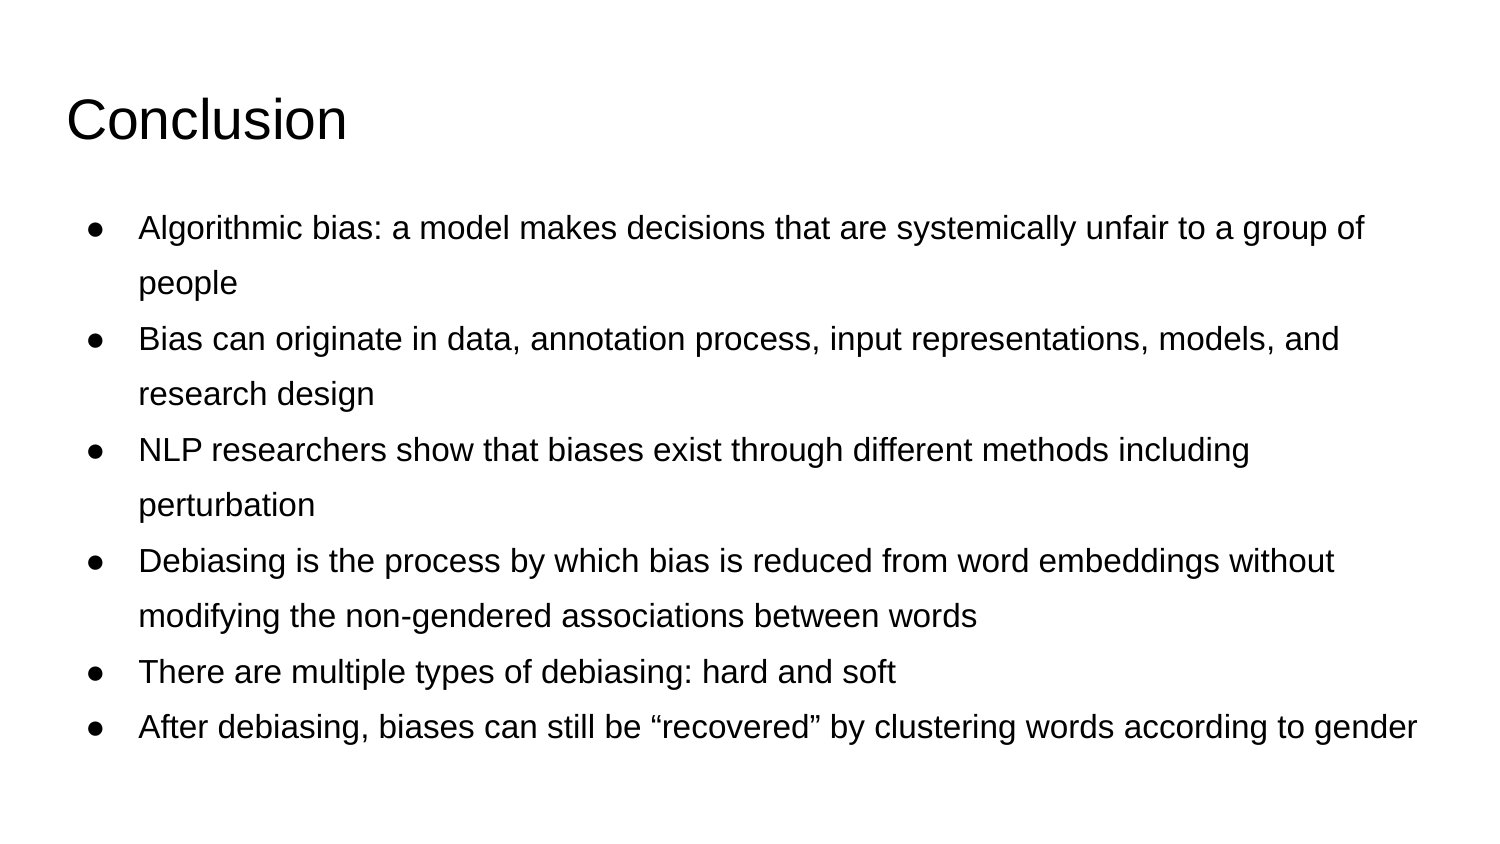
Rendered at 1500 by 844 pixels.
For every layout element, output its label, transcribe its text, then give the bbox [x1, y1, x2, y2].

title Conclusion [51, 72, 1449, 167]
list Algorithmic bias: a model makes decisions that are systemically unfair to a group of people Bias can originate in data, annotation process, input representations, models, and research design NLP researchers show that biases exist through different methods including perturbation Debiasing is the process by which bias is reduced from word embeddings without modifying the non-gendered associations between words There are multiple types of debiasing: hard and soft After debiasing, biases can still be “recovered” by clustering words according to gender [51, 175, 1449, 821]
